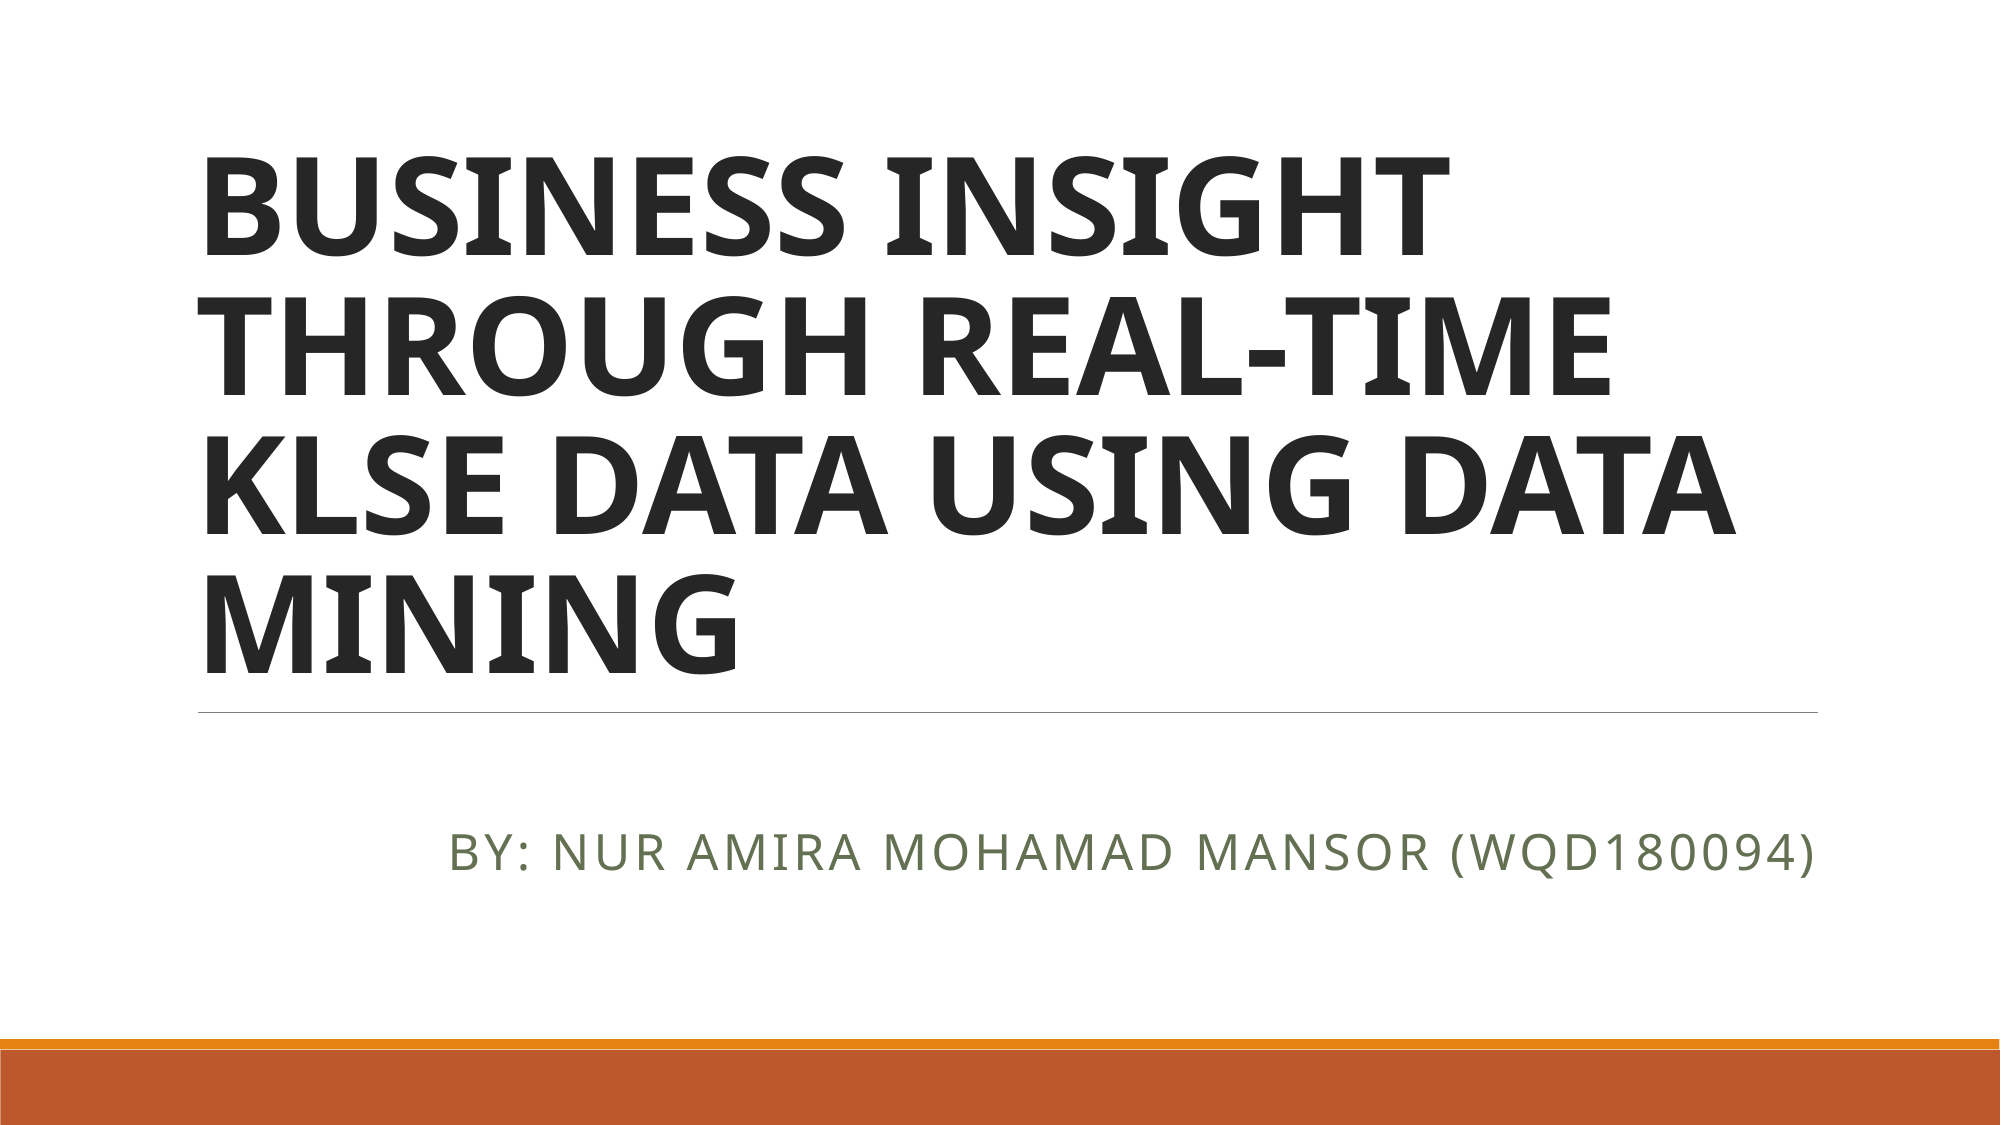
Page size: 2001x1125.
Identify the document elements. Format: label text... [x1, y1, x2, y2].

title BUSINESS INSIGHT THROUGH REAL-TIME KLSE DATA USING DATA MINING [180, 124, 1830, 710]
subtitle By: nur amira Mohamad mansor (wqd180094) [180, 730, 1831, 919]
